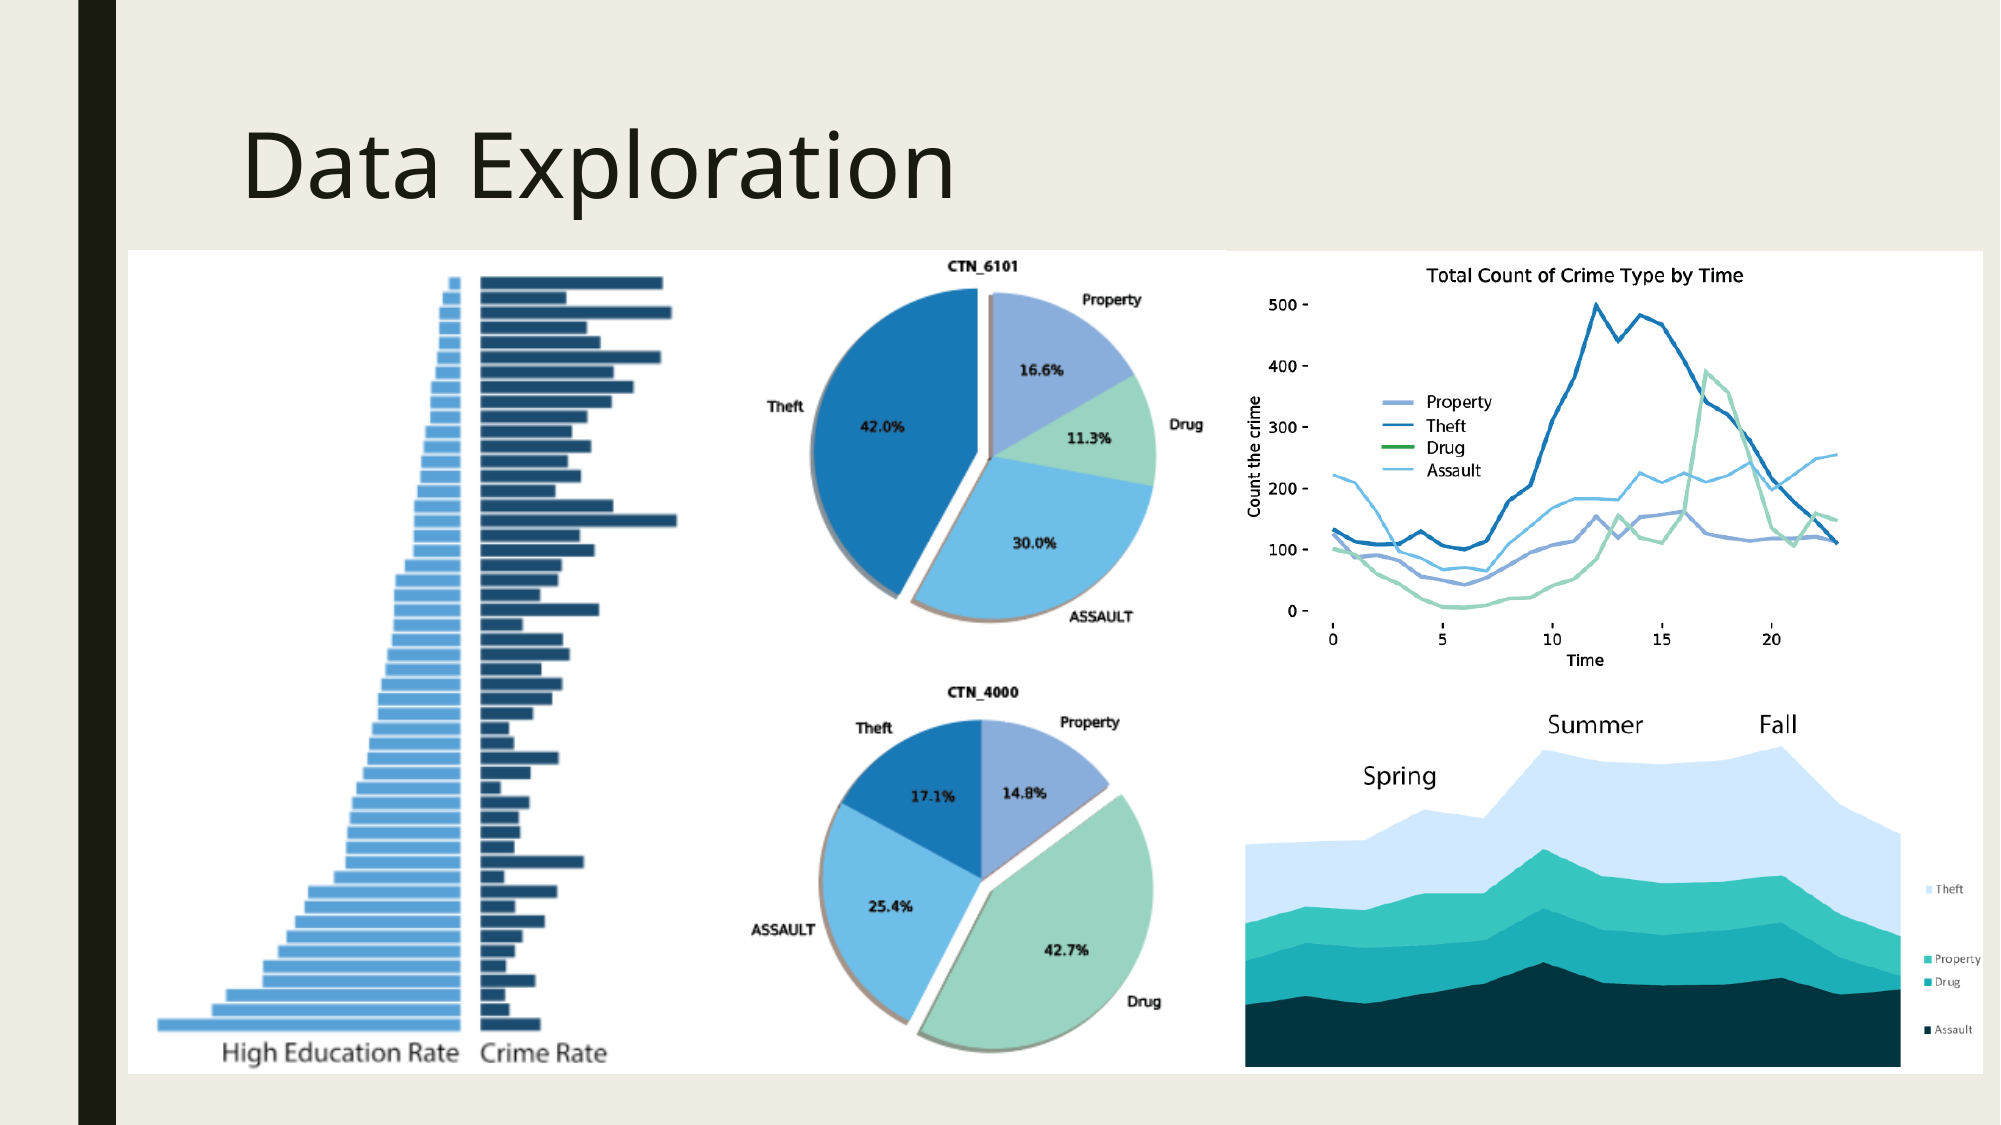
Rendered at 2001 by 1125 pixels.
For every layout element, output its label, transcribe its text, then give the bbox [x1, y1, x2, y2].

picture [128, 250, 1983, 1074]
title Data Exploration [225, 112, 1800, 251]
